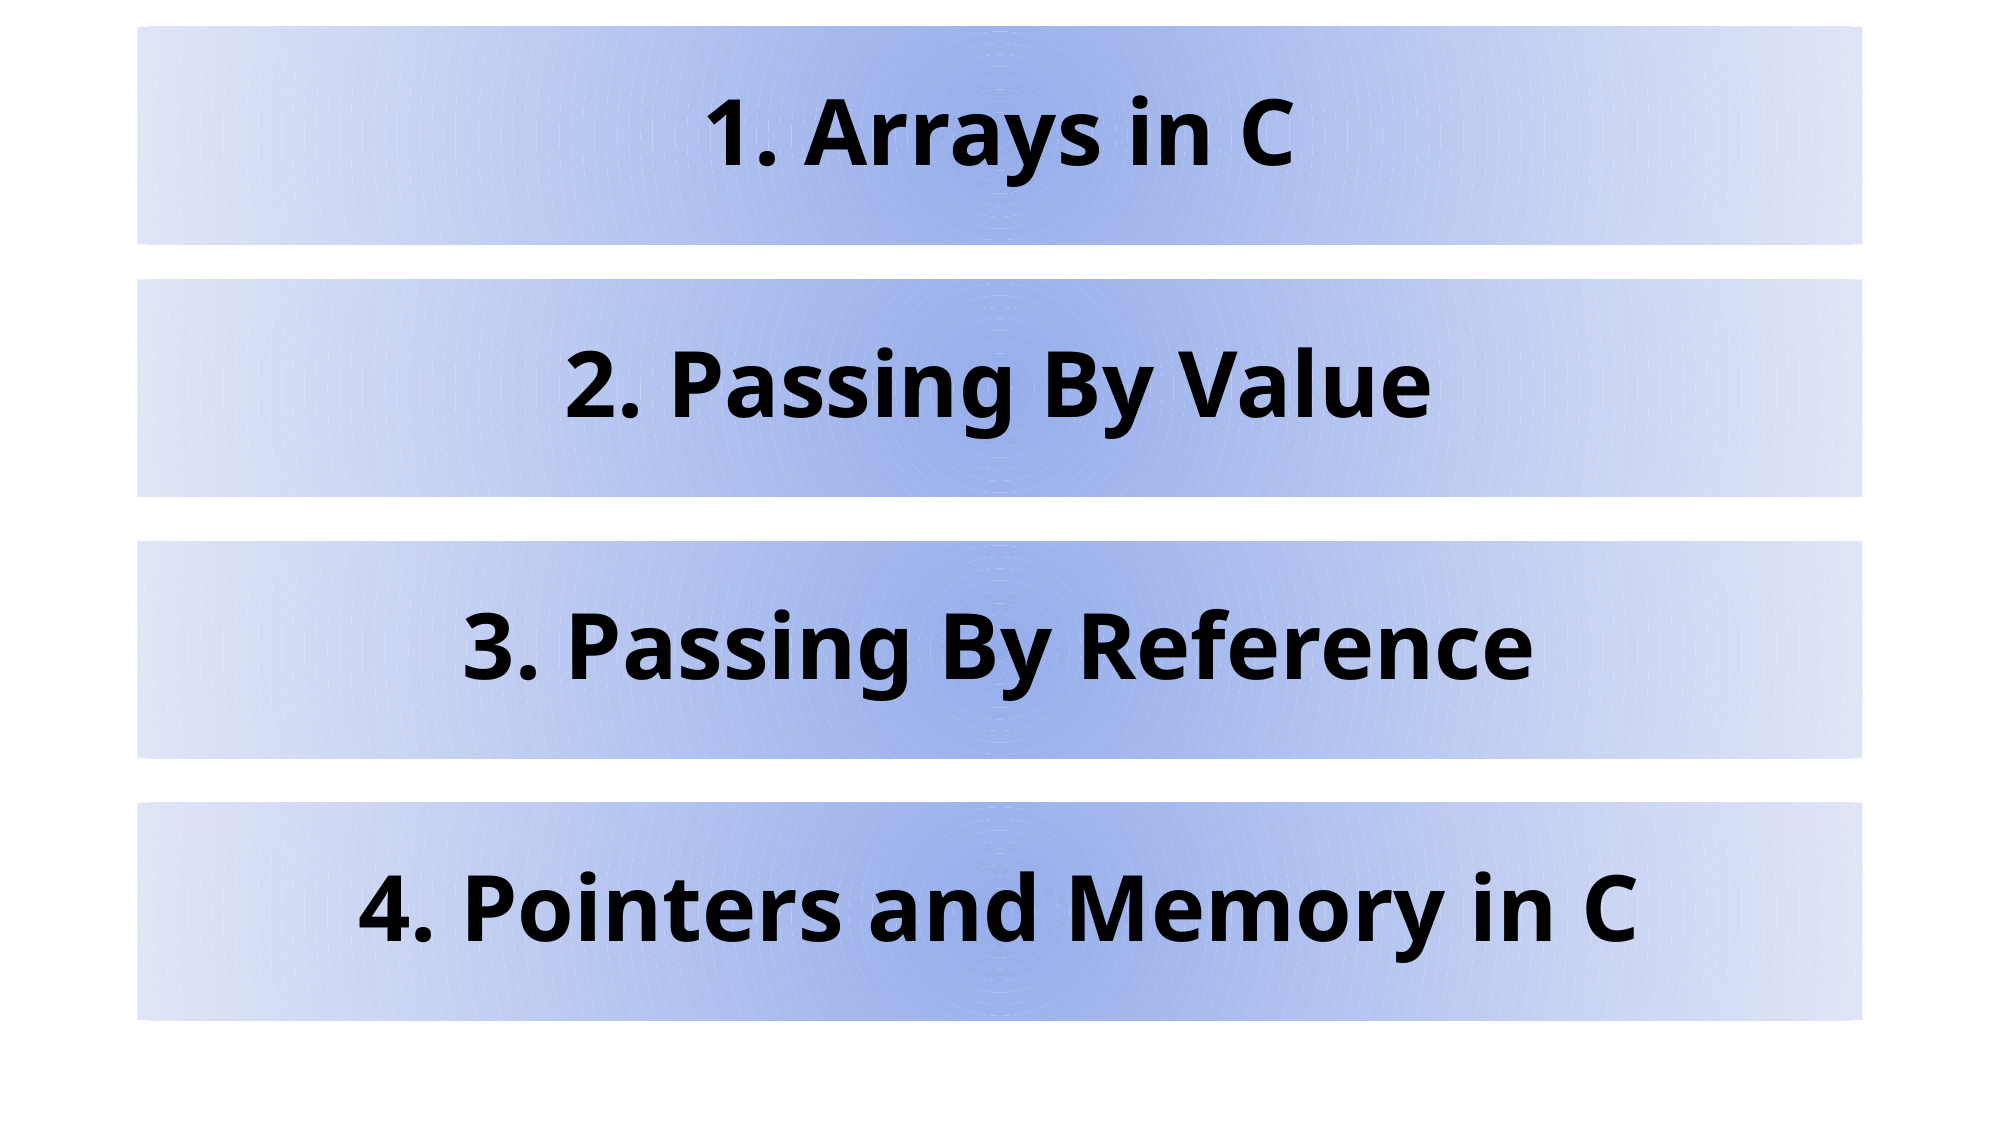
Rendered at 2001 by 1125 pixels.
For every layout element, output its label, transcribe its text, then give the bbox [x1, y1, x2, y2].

text_box 3. Passing By Reference [137, 541, 1863, 759]
text_box 4. Pointers and Memory in C [137, 802, 1863, 1021]
text_box 2. Passing By Value [137, 279, 1863, 497]
title 1. Arrays in C [137, 26, 1863, 245]
